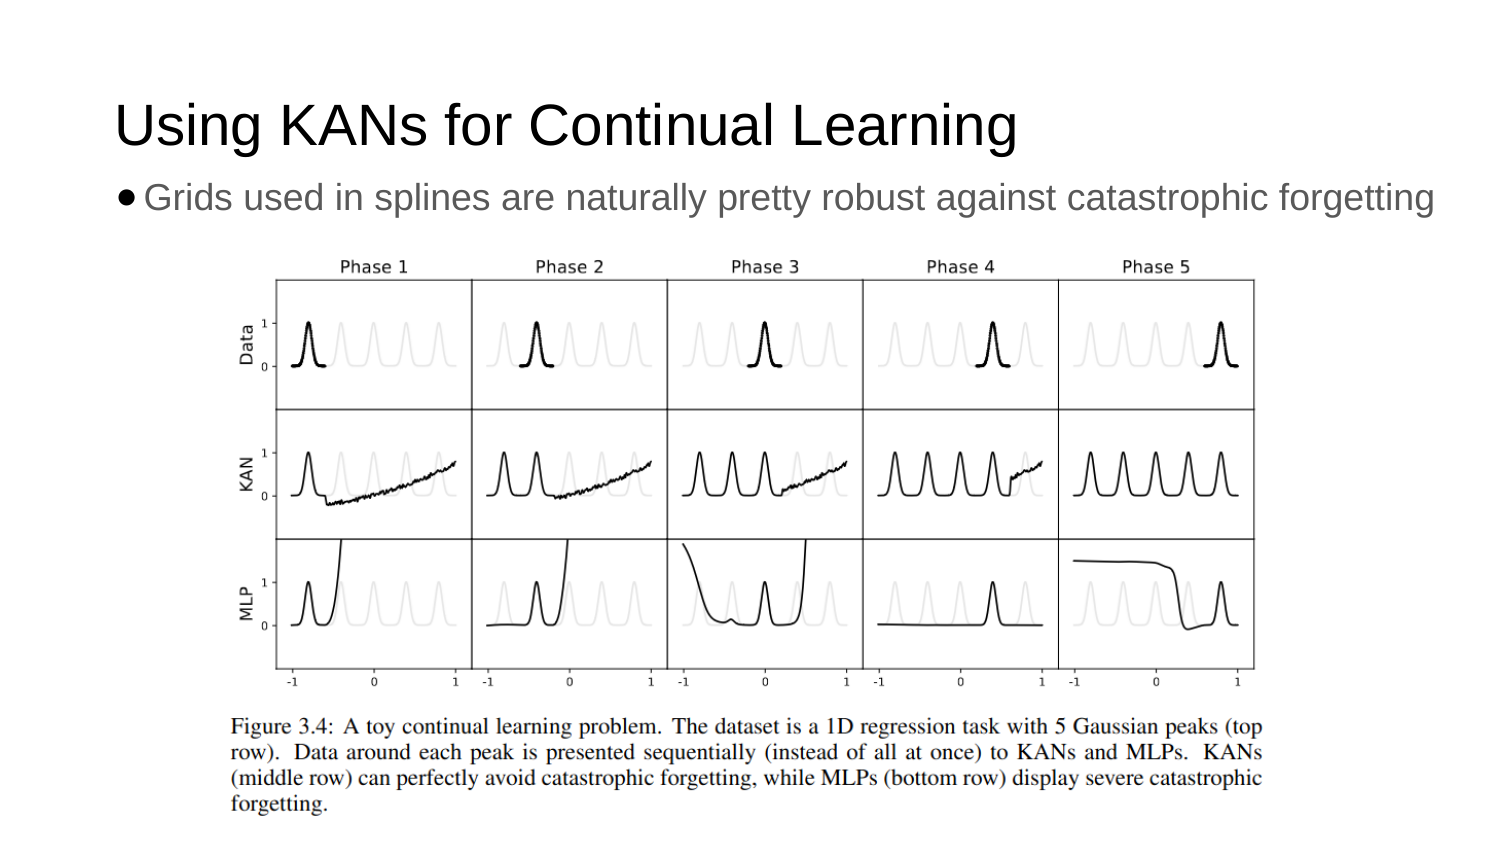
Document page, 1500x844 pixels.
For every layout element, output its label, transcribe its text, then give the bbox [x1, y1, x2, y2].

title Using KANs for Continual Learning [103, 44, 1397, 172]
list Grids used in splines are naturally pretty robust against catastrophic forgetting [103, 172, 1456, 708]
picture [223, 254, 1277, 822]
